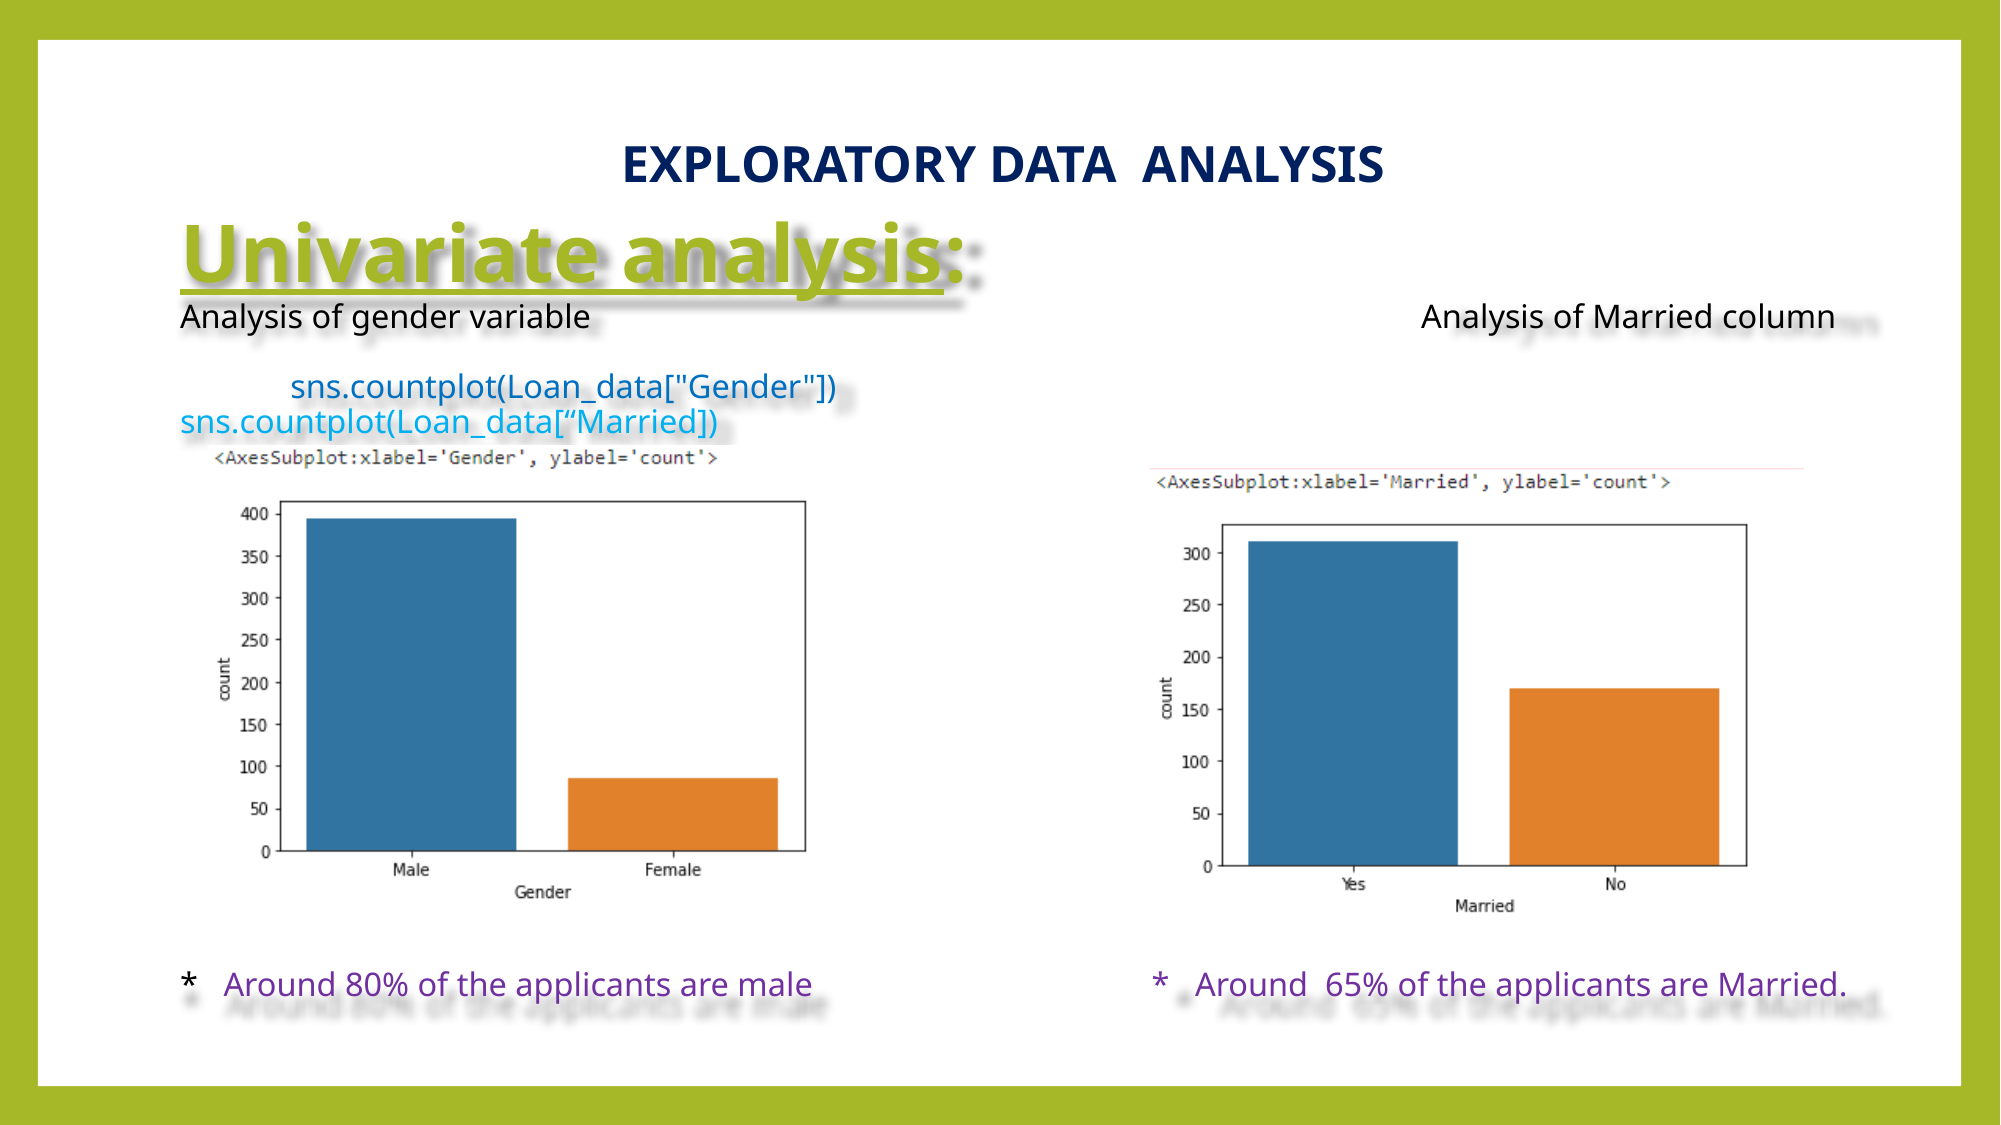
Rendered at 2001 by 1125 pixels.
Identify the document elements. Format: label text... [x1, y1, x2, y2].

table_header EXPLORATORY DATA ANALYSIS [431, 71, 1408, 205]
title Univariate analysis: Analysis of gender variable Analysis of Married column sns.countplot(Loan_data["Gender"]) sns.countplot(Loan_data[“Married]) * Around 80% of the applicants are male * Around 65% of the applicants are Married. [165, 201, 1882, 1016]
picture [208, 445, 844, 914]
picture [1150, 467, 1805, 932]
